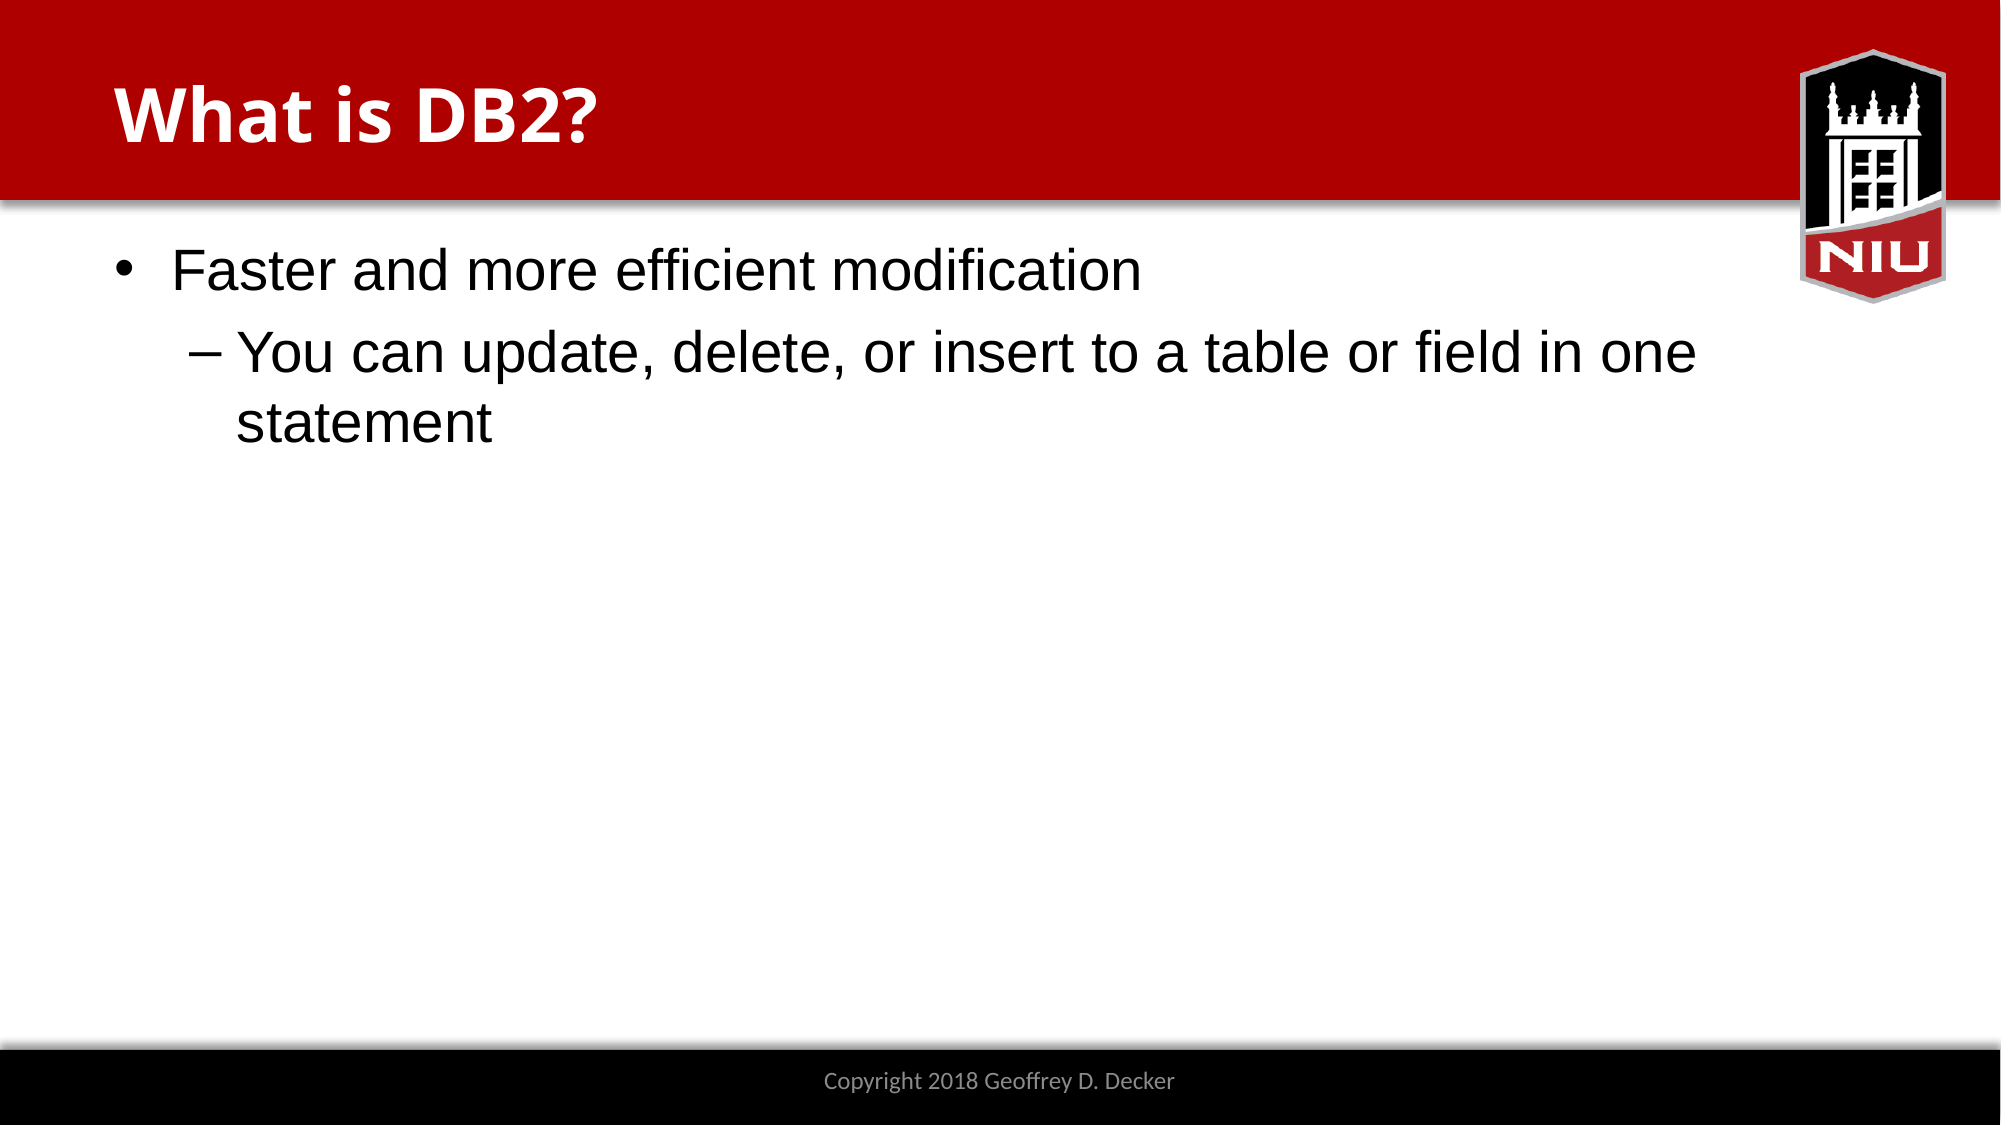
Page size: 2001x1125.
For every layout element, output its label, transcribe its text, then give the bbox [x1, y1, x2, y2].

list Faster and more efficient modification You can update, delete, or insert to a table or field in one statement [99, 224, 1817, 1050]
picture [1800, 49, 1946, 304]
footer Copyright 2018 Geoffrey D. Decker [683, 1050, 1317, 1110]
title What is DB2? [99, 24, 1750, 200]
